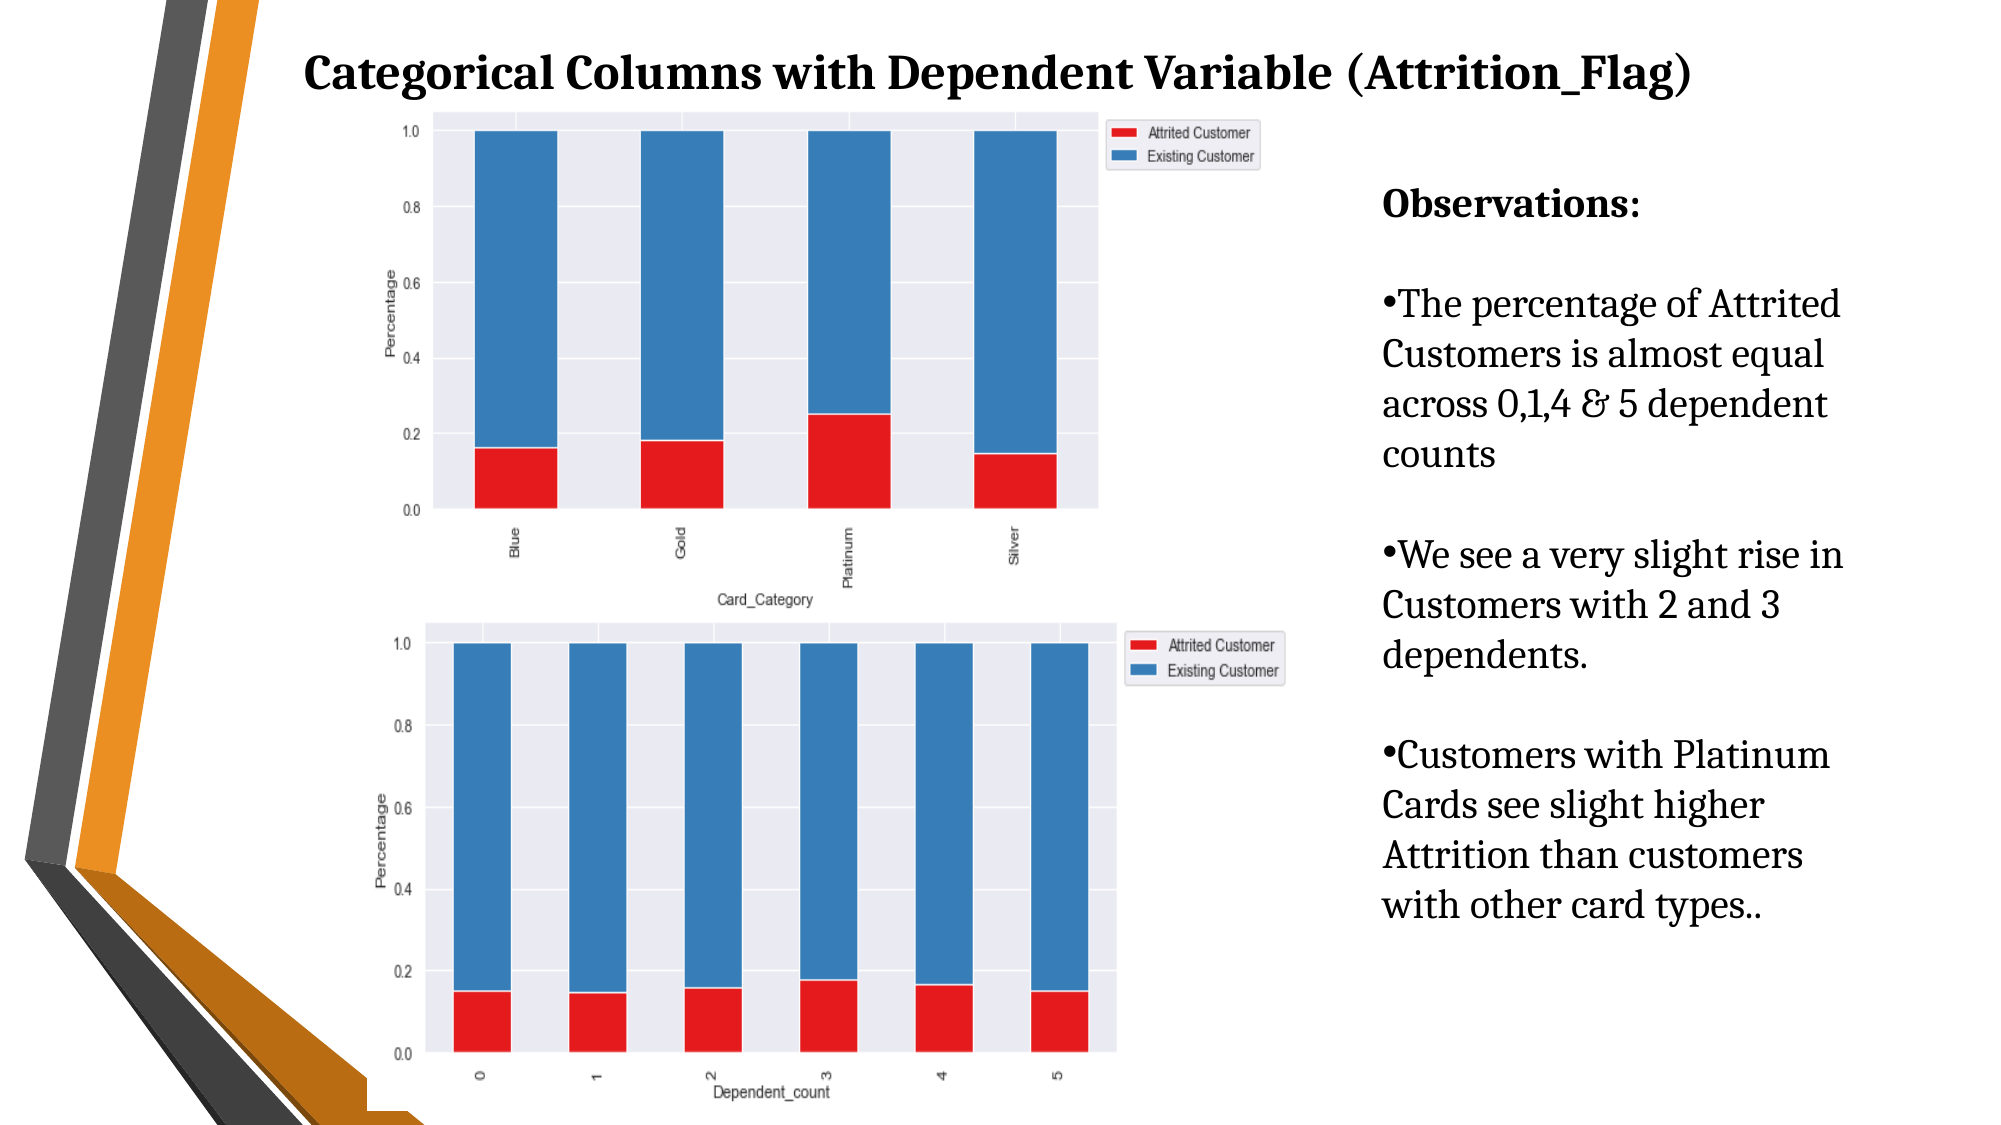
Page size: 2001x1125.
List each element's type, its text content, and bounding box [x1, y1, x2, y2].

picture [367, 102, 1292, 1111]
text_box Observations: The percentage of Attrited Customers is almost equal across 0,1,4 & 5 dependent counts We see a very slight rise in Customers with 2 and 3 dependents. Customers with Platinum Cards see slight higher Attrition than customers with other card types.. [1368, 168, 1875, 984]
text_box Categorical Columns with Dependent Variable (Attrition_Flag) [289, 32, 2000, 108]
